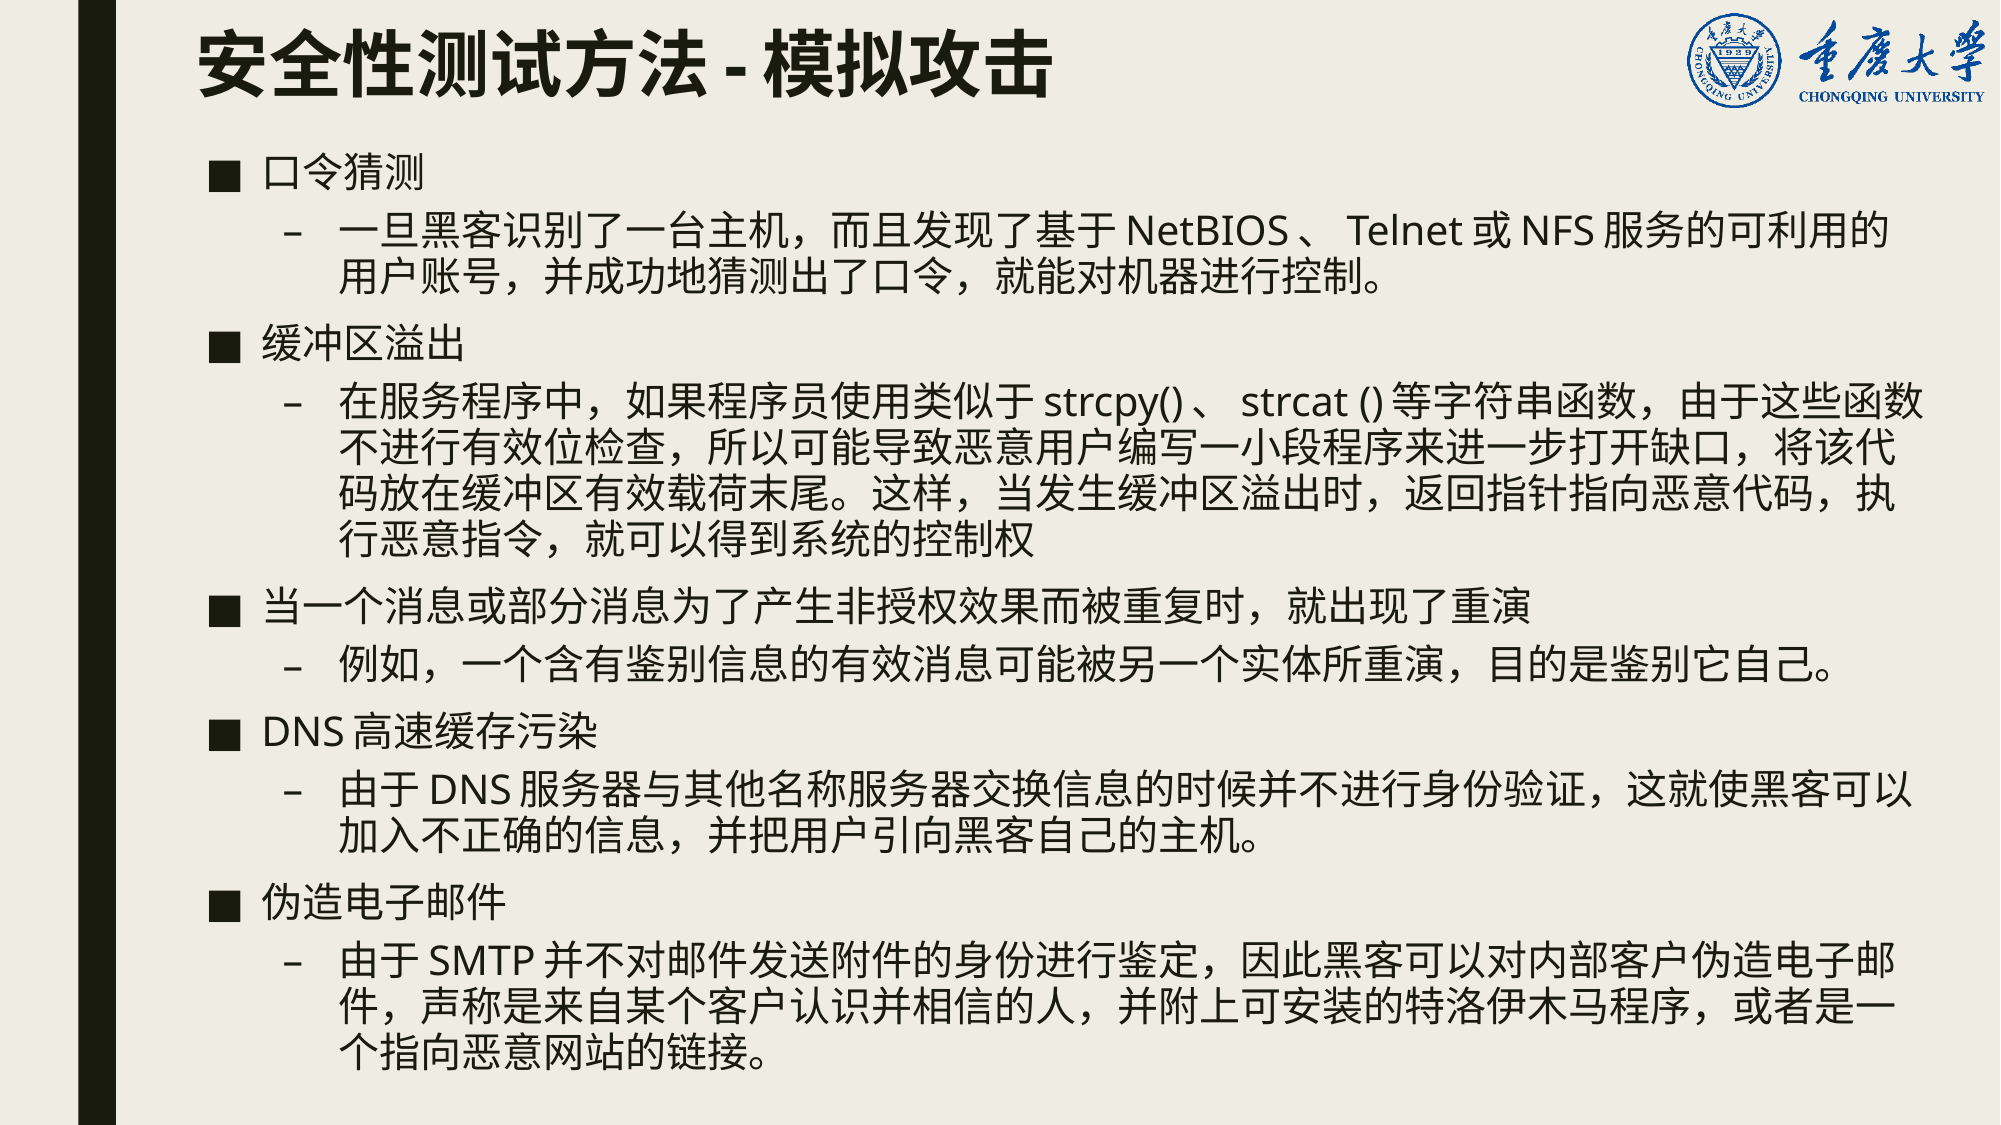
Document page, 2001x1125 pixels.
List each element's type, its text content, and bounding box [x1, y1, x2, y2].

title 安全性测试方法-模拟攻击 [180, 21, 1756, 115]
picture [1687, 13, 1985, 108]
list 口令猜测 一旦黑客识别了一台主机，而且发现了基于NetBIOS、Telnet或NFS服务的可利用的用户账号，并成功地猜测出了口令，就能对机器进行控制。 缓冲区溢出 在服务程序中，如果程序员使用类似于strcpy()、strcat ()等字符串函数，由于这些函数不进行有效位检查，所以可能导致恶意用户编写一小段程序来进一步打开缺口，将该代码放在缓冲区有效载荷末尾。这样，当发生缓冲区溢出时，返回指针指向恶意代码，执行恶意指令，就可以得到系统的控制权 当一个消息或部分消息为了产生非授权效果而被重复时，就出现了重演 例如，一个含有鉴别信息的有效消息可能被另一个实体所重演，目的是鉴别它自己。 DNS高速缓存污染 由于DNS服务器与其他名称服务器交换信息的时候并不进行身份验证，这就使黑客可以加入不正确的信息，并把用户引向黑客自己的主机。 伪造电子邮件 由于SMTP并不对邮件发送附件的身份进行鉴定，因此黑客可以对内部客户伪造电子邮件，声称是来自某个客户认识并相信的人，并附上可安装的特洛伊木马程序，或者是一个指向恶意网站的链接。 [190, 142, 1946, 1094]
